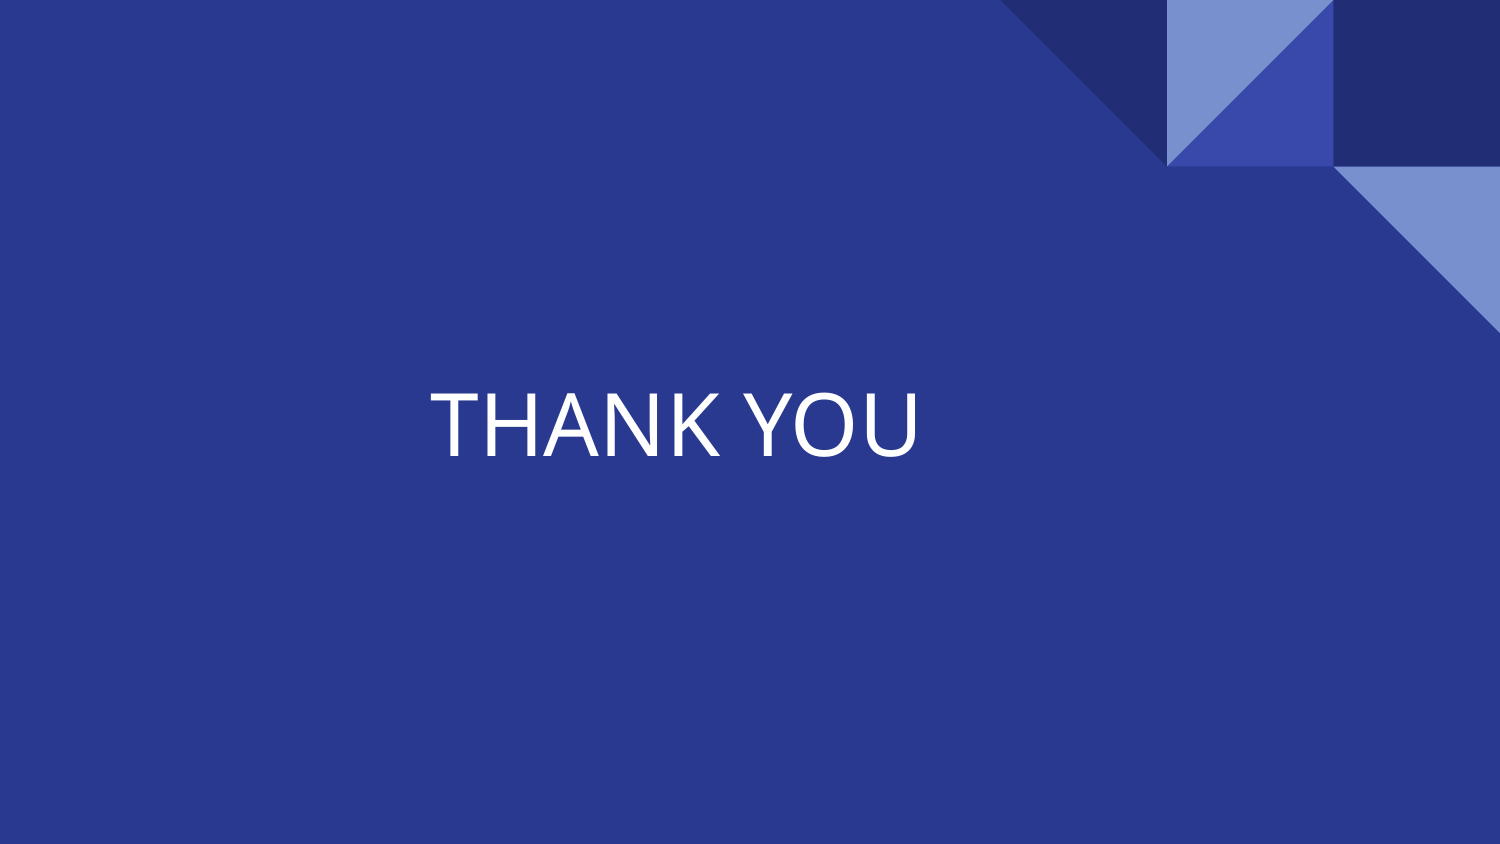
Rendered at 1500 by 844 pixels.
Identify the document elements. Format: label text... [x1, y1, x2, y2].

title THANK YOU [415, 353, 997, 491]
